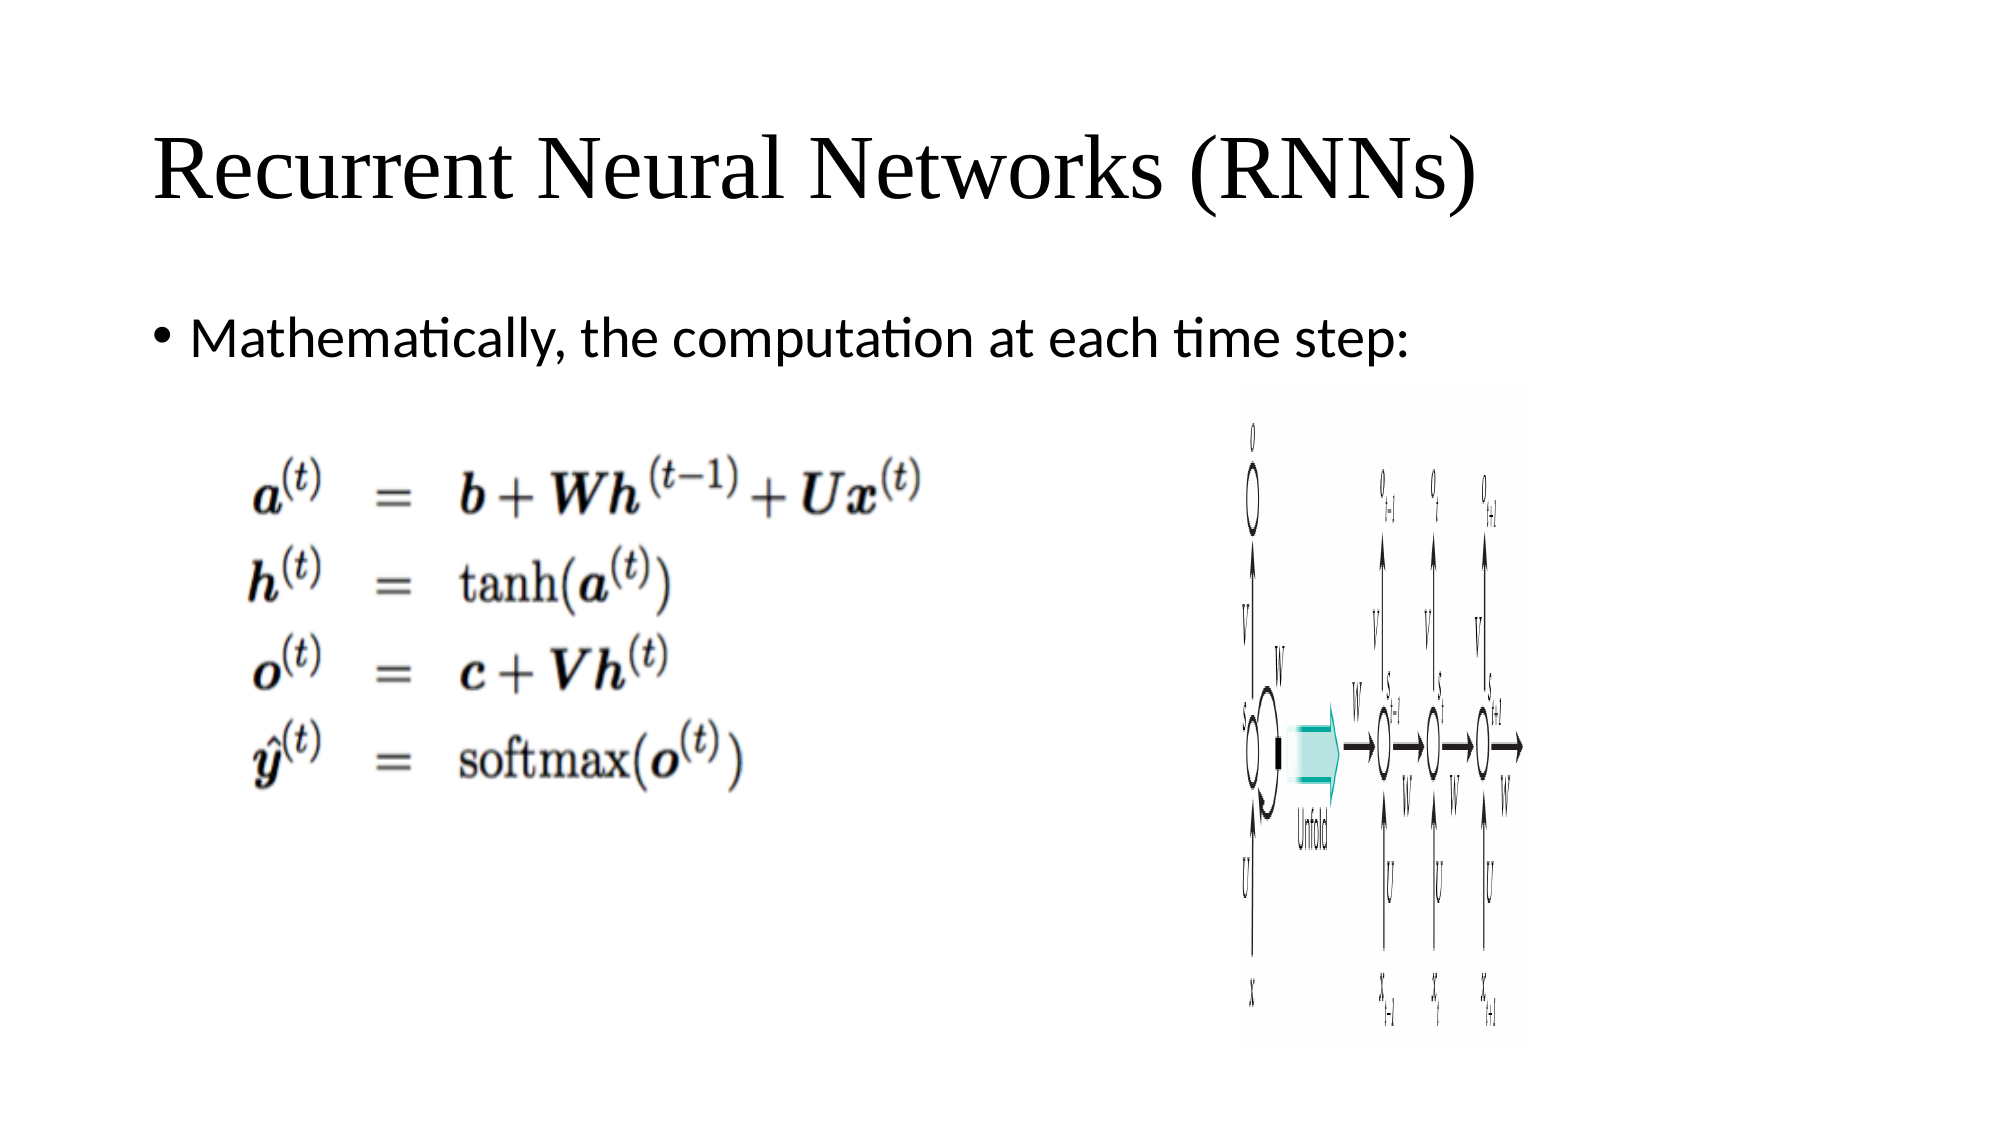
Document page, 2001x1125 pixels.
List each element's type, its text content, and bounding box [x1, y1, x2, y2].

title Recurrent Neural Networks (RNNs) [137, 59, 1863, 278]
list Mathematically, the computation at each time step: [137, 299, 1863, 1014]
picture [117, 384, 1525, 1049]
